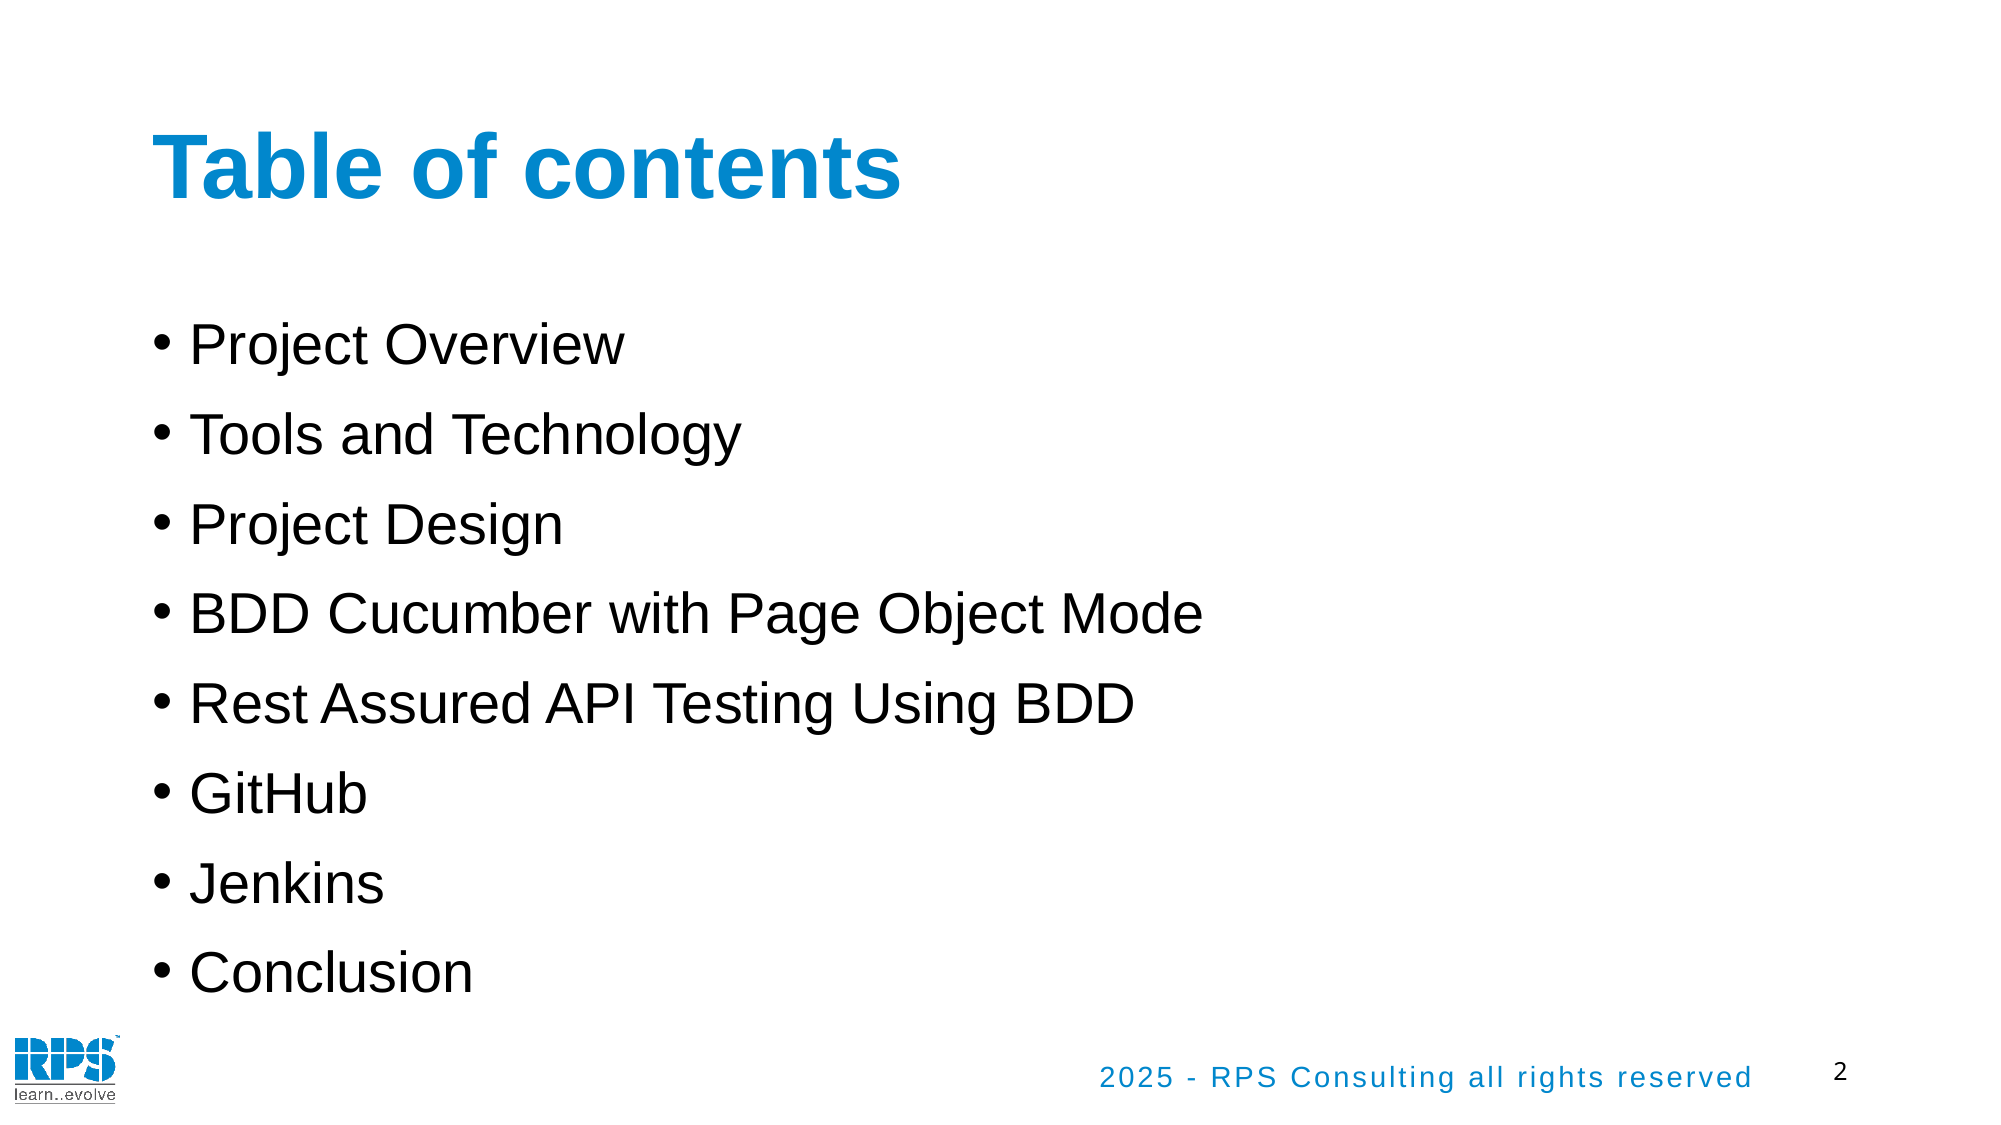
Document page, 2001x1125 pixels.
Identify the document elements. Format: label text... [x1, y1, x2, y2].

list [14, 1034, 120, 1104]
title Table of contents [137, 59, 1863, 278]
list Project Overview Tools and Technology Project Design BDD Cucumber with Page Object Mode Rest Assured API Testing Using BDD GitHub Jenkins Conclusion [137, 299, 1461, 1014]
text_box 2025 - RPS Consulting all rights reserved [725, 1052, 1412, 1094]
slide_number 2 [1412, 1042, 1863, 1103]
